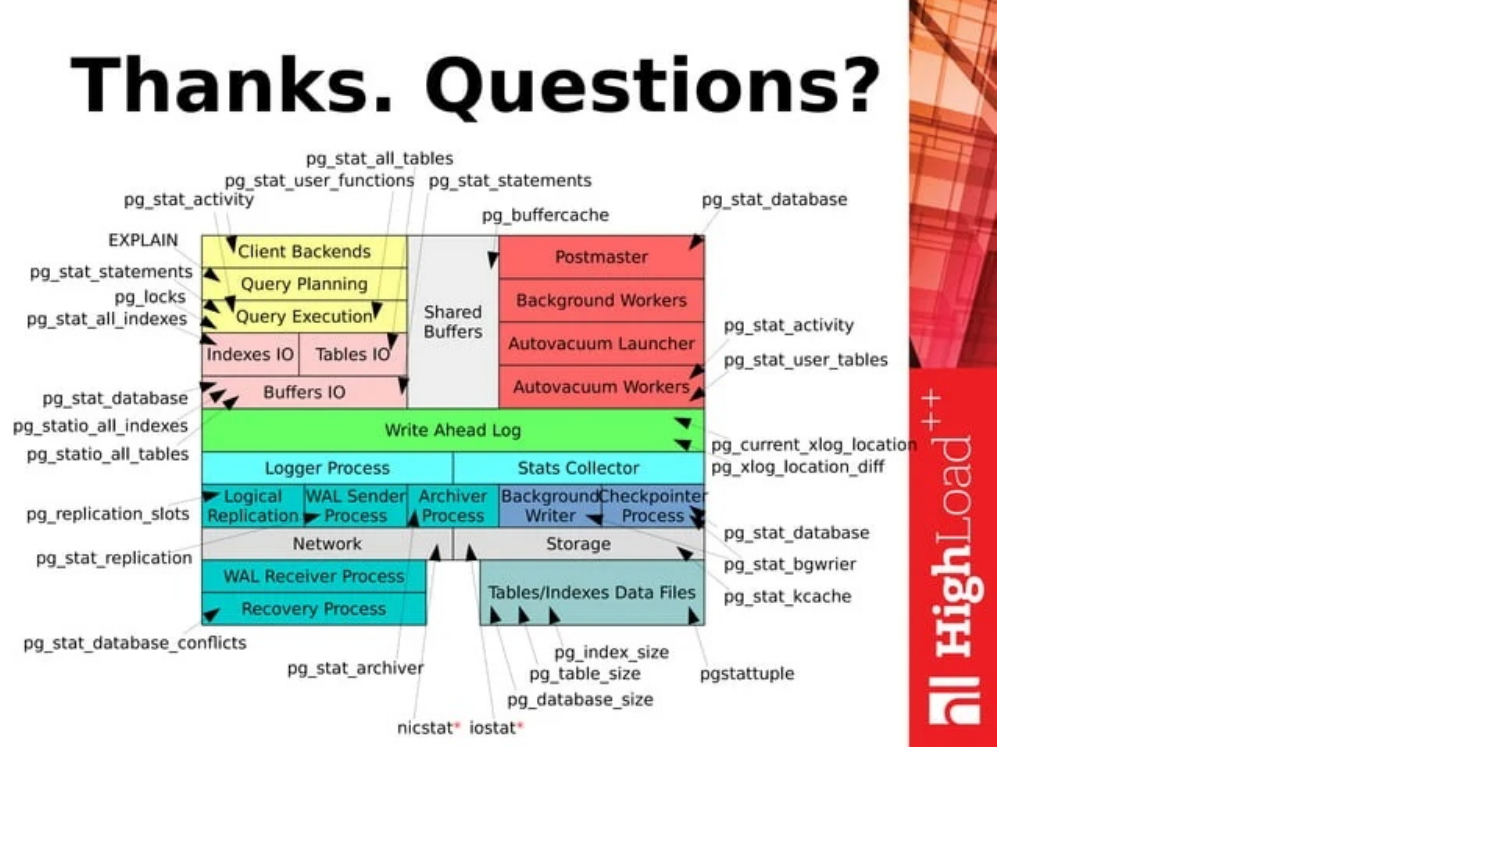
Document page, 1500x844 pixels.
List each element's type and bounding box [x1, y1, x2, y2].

picture [0, 0, 997, 748]
